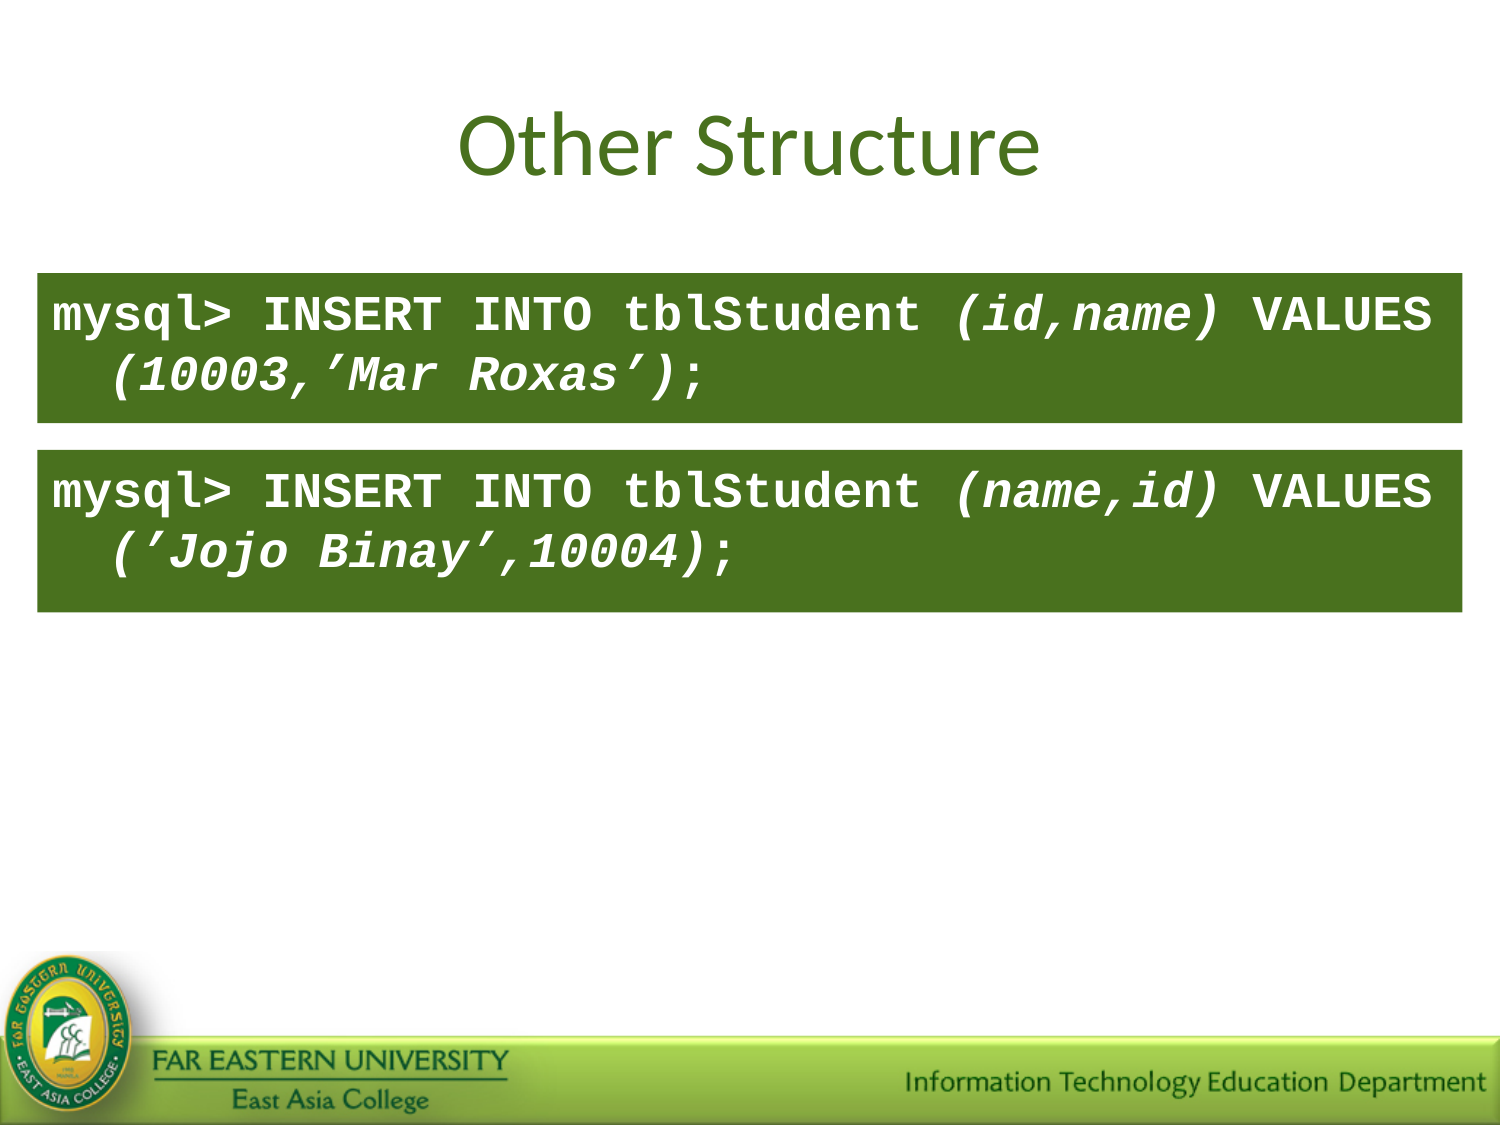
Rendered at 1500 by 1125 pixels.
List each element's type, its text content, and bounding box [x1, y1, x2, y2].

picture [0, 951, 1500, 1125]
text_box mysql> INSERT INTO tblStudent (id,name) VALUES (10003,’Mar Roxas’); [37, 273, 1463, 424]
text_box mysql> INSERT INTO tblStudent (name,id) VALUES (’Jojo Binay’,10004); [37, 449, 1463, 613]
title Other Structure [74, 44, 1426, 233]
